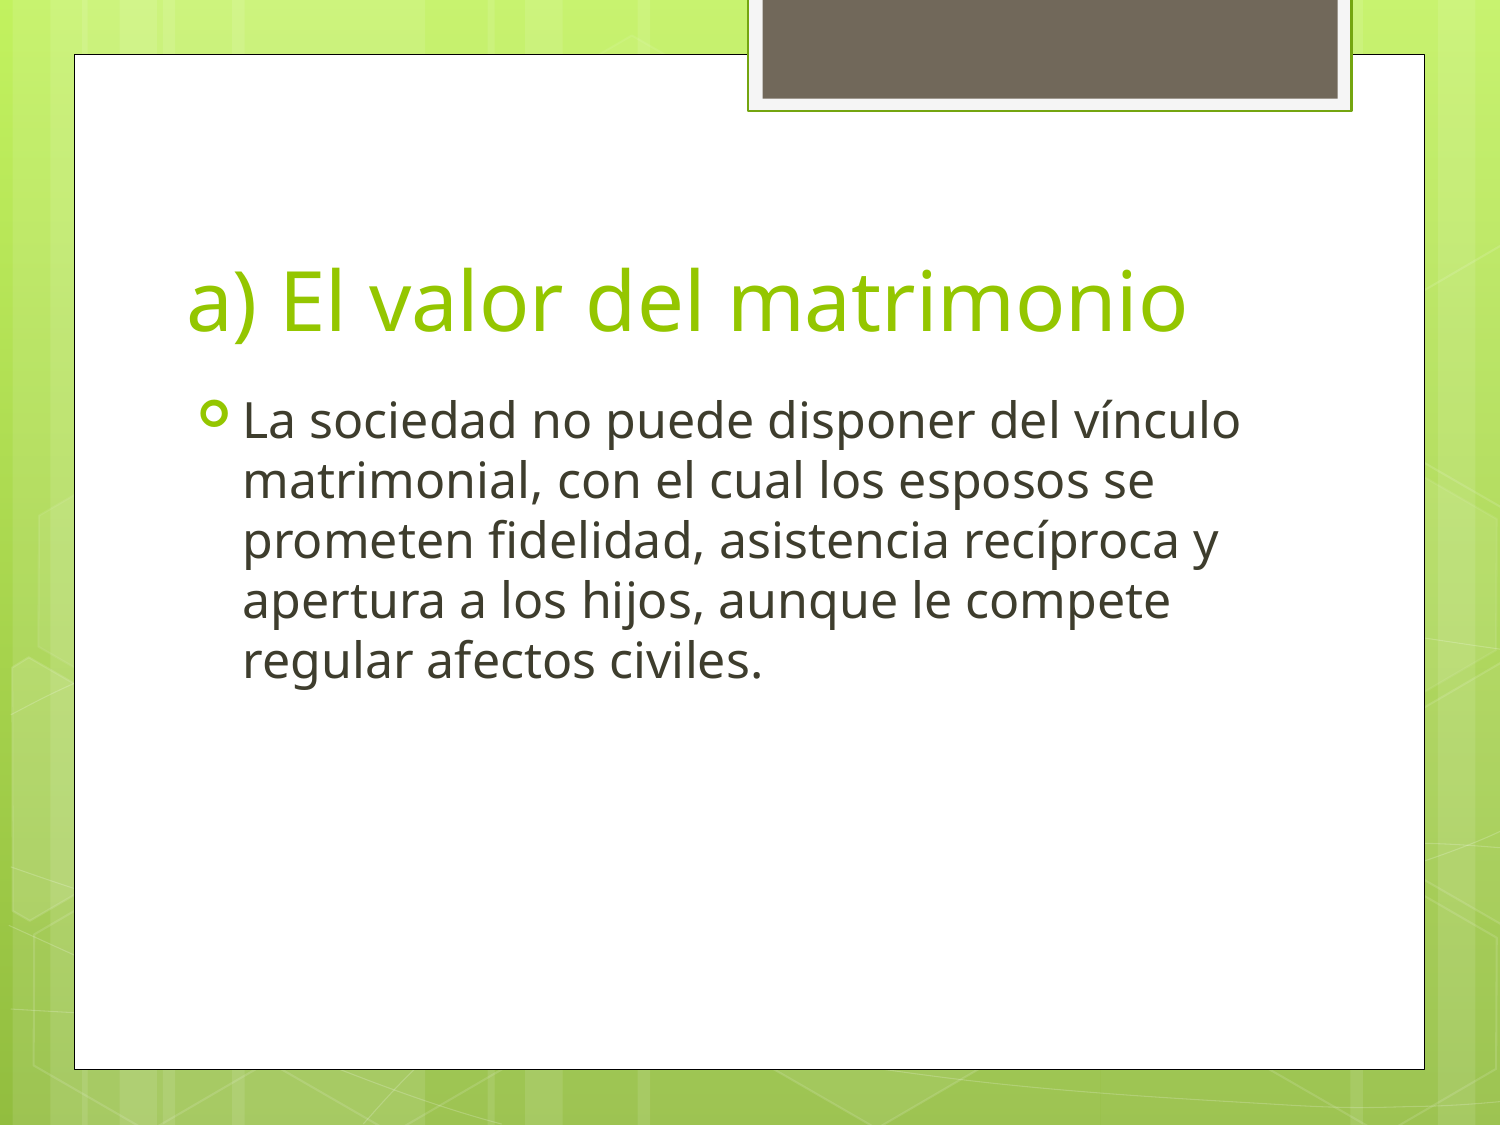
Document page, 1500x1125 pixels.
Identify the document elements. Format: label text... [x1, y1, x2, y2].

title a) El valor del matrimonio [171, 168, 1324, 357]
list La sociedad no puede disponer del vínculo matrimonial, con el cual los esposos se prometen fidelidad, asistencia recíproca y apertura a los hijos, aunque le compete regular afectos civiles. [171, 381, 1283, 957]
